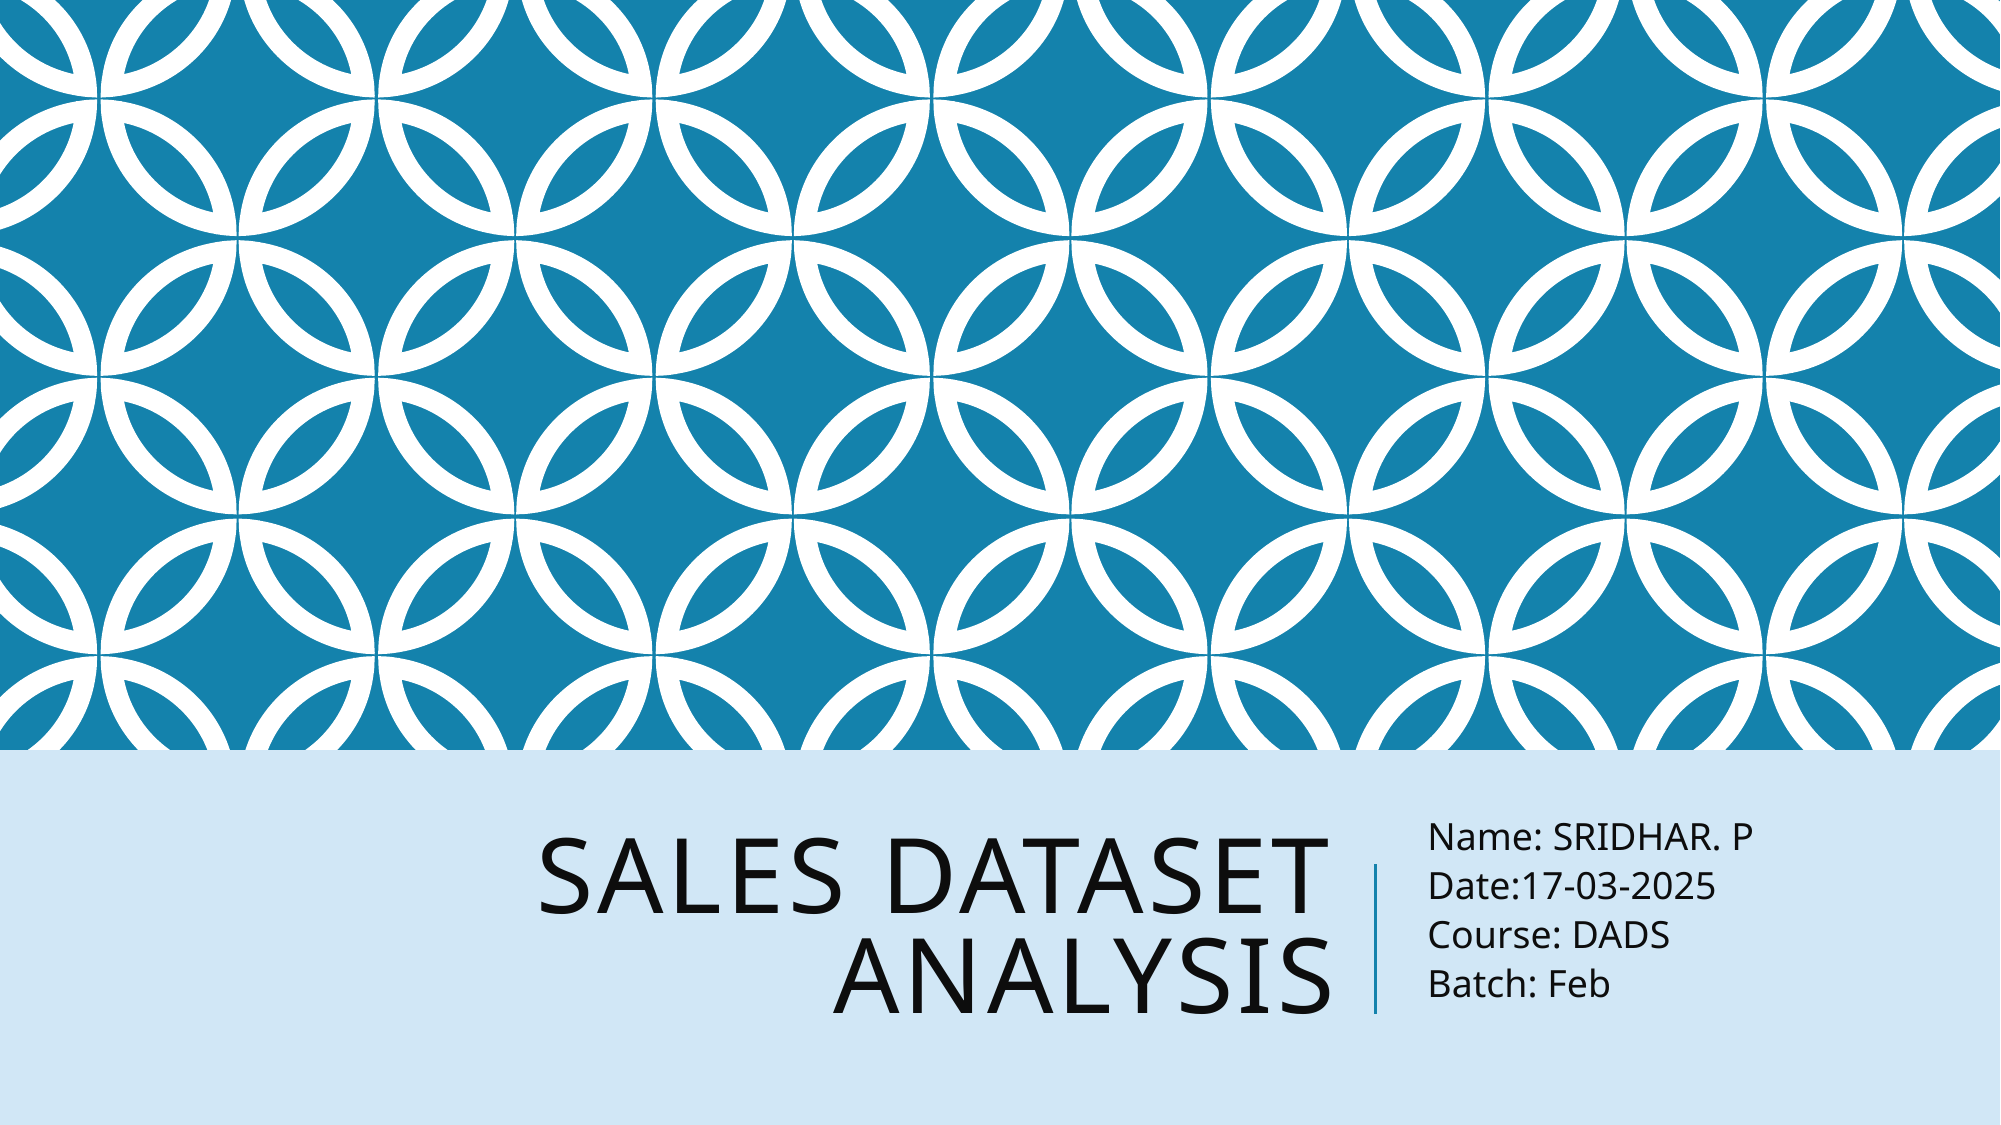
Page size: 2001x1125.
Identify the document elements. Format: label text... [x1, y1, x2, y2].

subtitle Name: SRIDHAR. P Date:17-03-2025 Course: DADS Batch: Feb [1412, 813, 1938, 1054]
title SALES DATASET ANALYSIS [75, 813, 1350, 1054]
